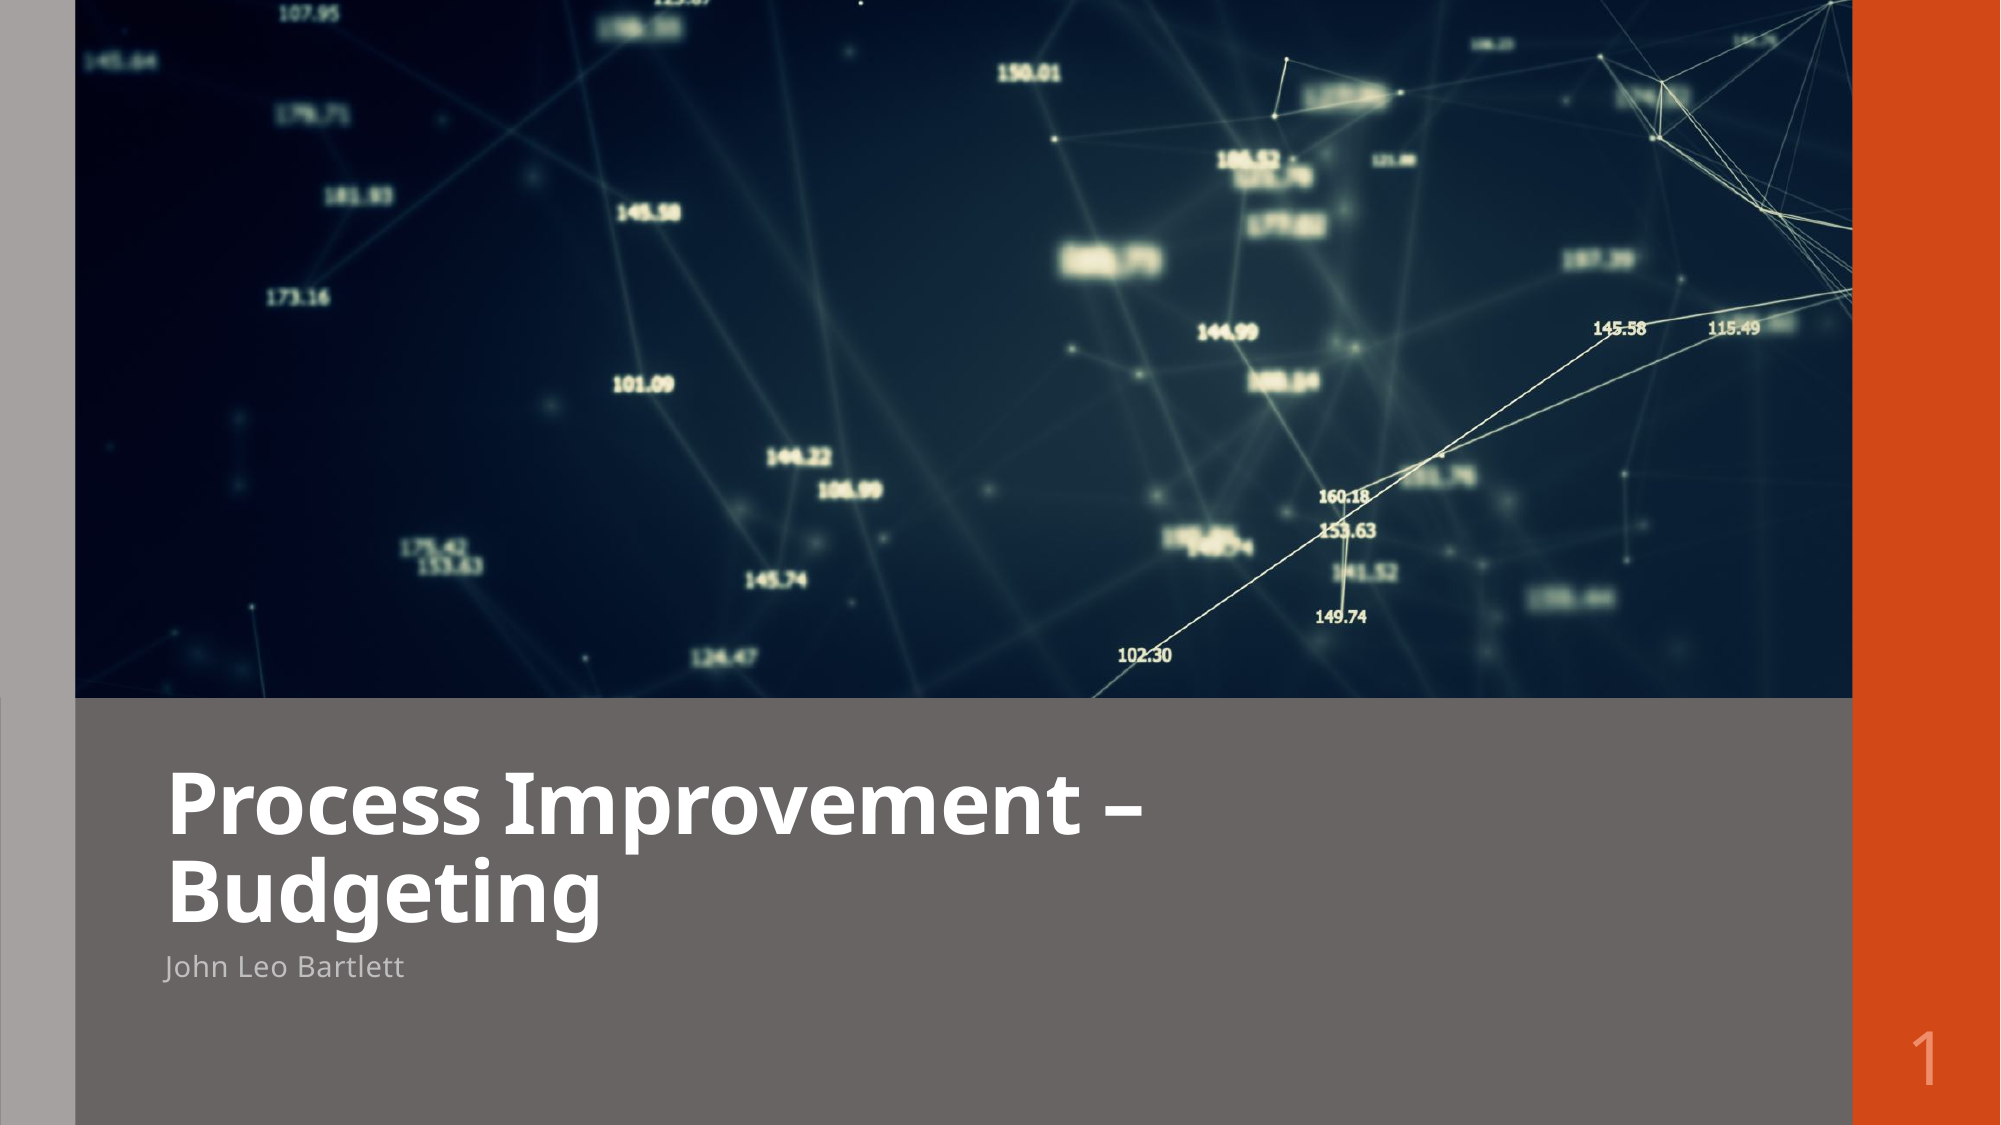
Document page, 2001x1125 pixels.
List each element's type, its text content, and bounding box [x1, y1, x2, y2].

title Process Improvement – Budgeting [150, 758, 1754, 942]
text_box [0, 0, 76, 1125]
text_box [76, 706, 1854, 1125]
picture [75, 0, 1853, 698]
slide_number 1 [1852, 1012, 2000, 1110]
subtitle John Leo Bartlett [150, 942, 1754, 1041]
